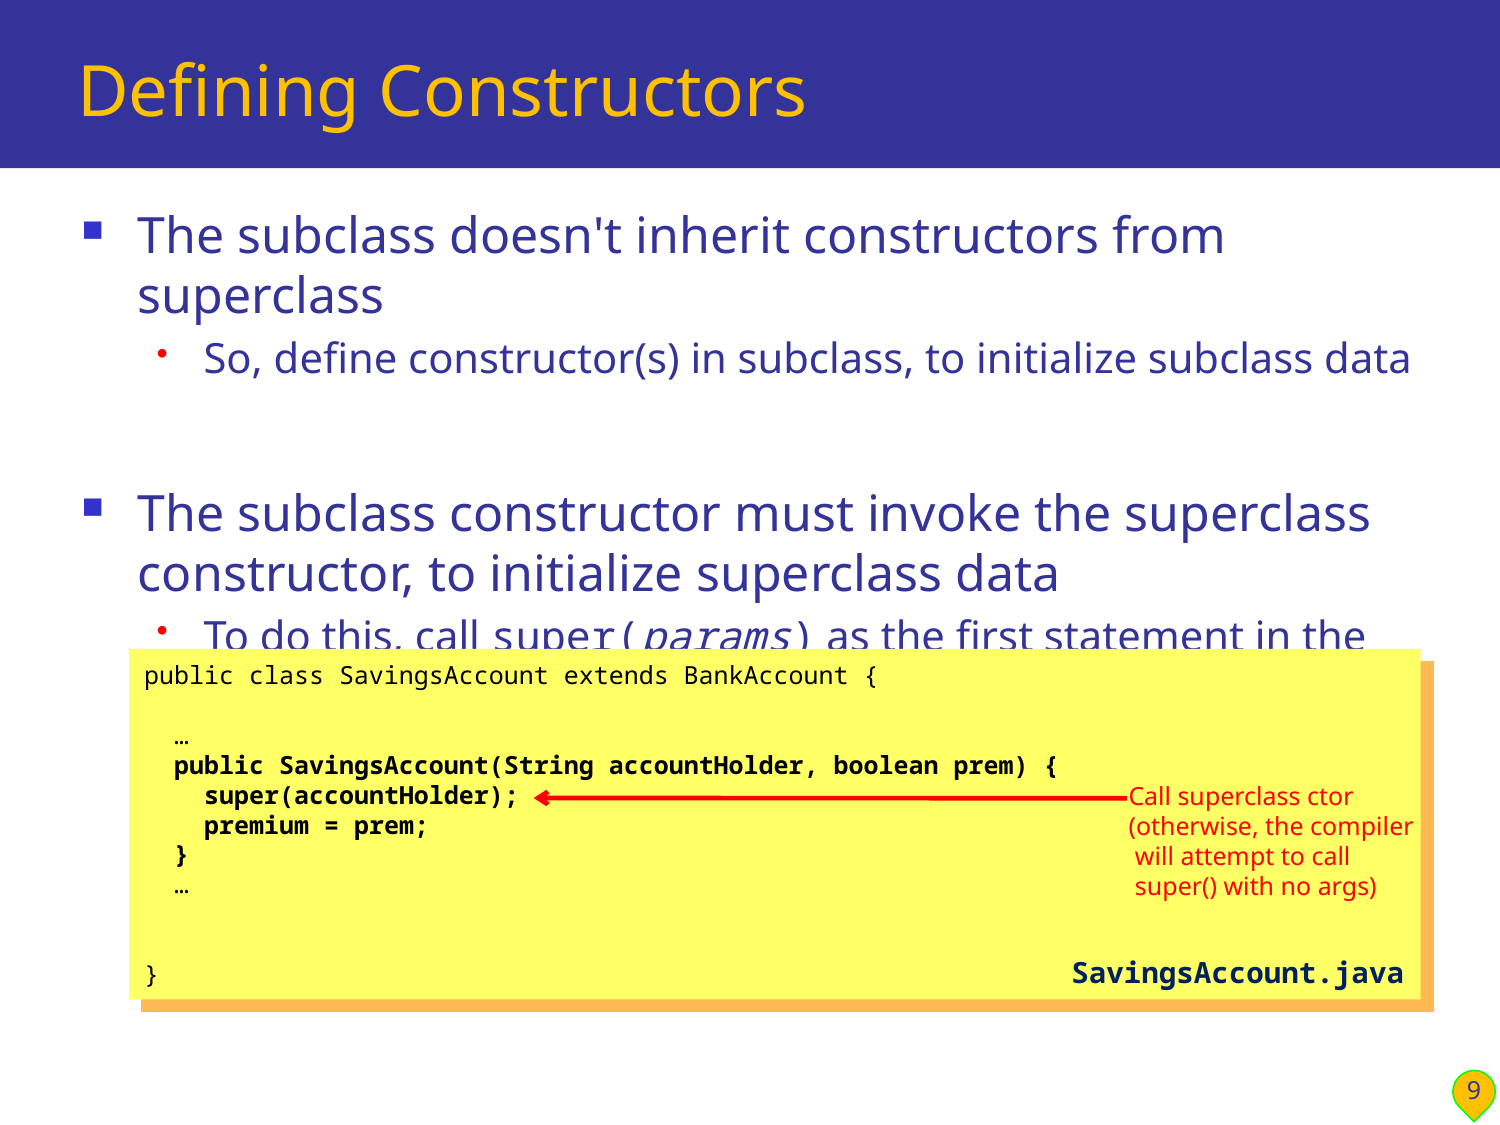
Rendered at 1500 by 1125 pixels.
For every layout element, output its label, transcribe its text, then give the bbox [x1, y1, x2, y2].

footer 9 [1431, 1040, 1500, 1117]
list The subclass doesn't inherit constructors from superclass So, define constructor(s) in subclass, to initialize subclass data The subclass constructor must invoke the superclass constructor, to initialize superclass data To do this, call super(params) as the first statement in the subclass constructor [66, 196, 1460, 1007]
title Defining Constructors [61, 24, 1465, 139]
text_box SavingsAccount.java [1056, 947, 1419, 997]
text_box Call superclass ctor (otherwise, the compiler will attempt to call super() with no args) [1113, 773, 1436, 908]
text_box public class SavingsAccount extends BankAccount { … public SavingsAccount(String accountHolder, boolean prem) { super(accountHolder); premium = prem; } … } [129, 648, 1421, 1000]
